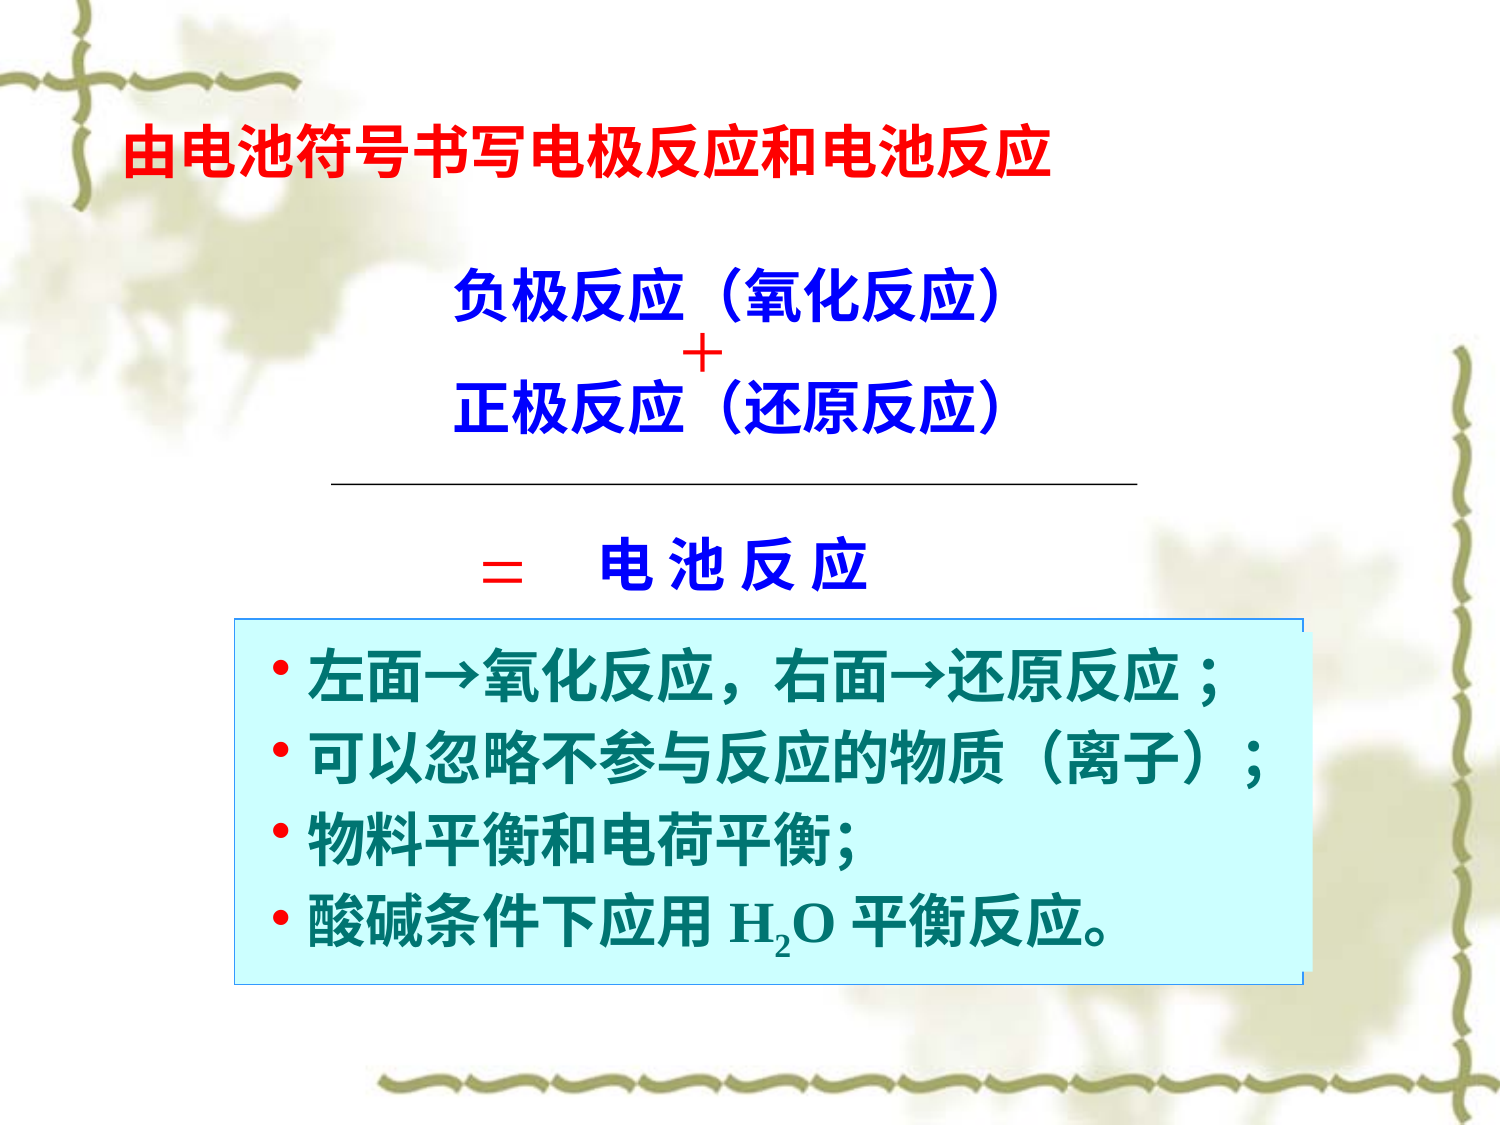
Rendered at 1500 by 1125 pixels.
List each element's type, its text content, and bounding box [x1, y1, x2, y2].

text_box 负极反应（氧化反应） [438, 251, 1051, 337]
picture [0, 0, 1500, 1125]
text_box 电 池 反 应 [581, 520, 884, 605]
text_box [234, 618, 1318, 985]
text_box + [664, 289, 742, 405]
text_box = [464, 509, 542, 617]
text_box 正极反应（还原反应） [438, 363, 1051, 449]
text_box 由电池符号书写电极反应和电池反应 [105, 107, 1068, 193]
